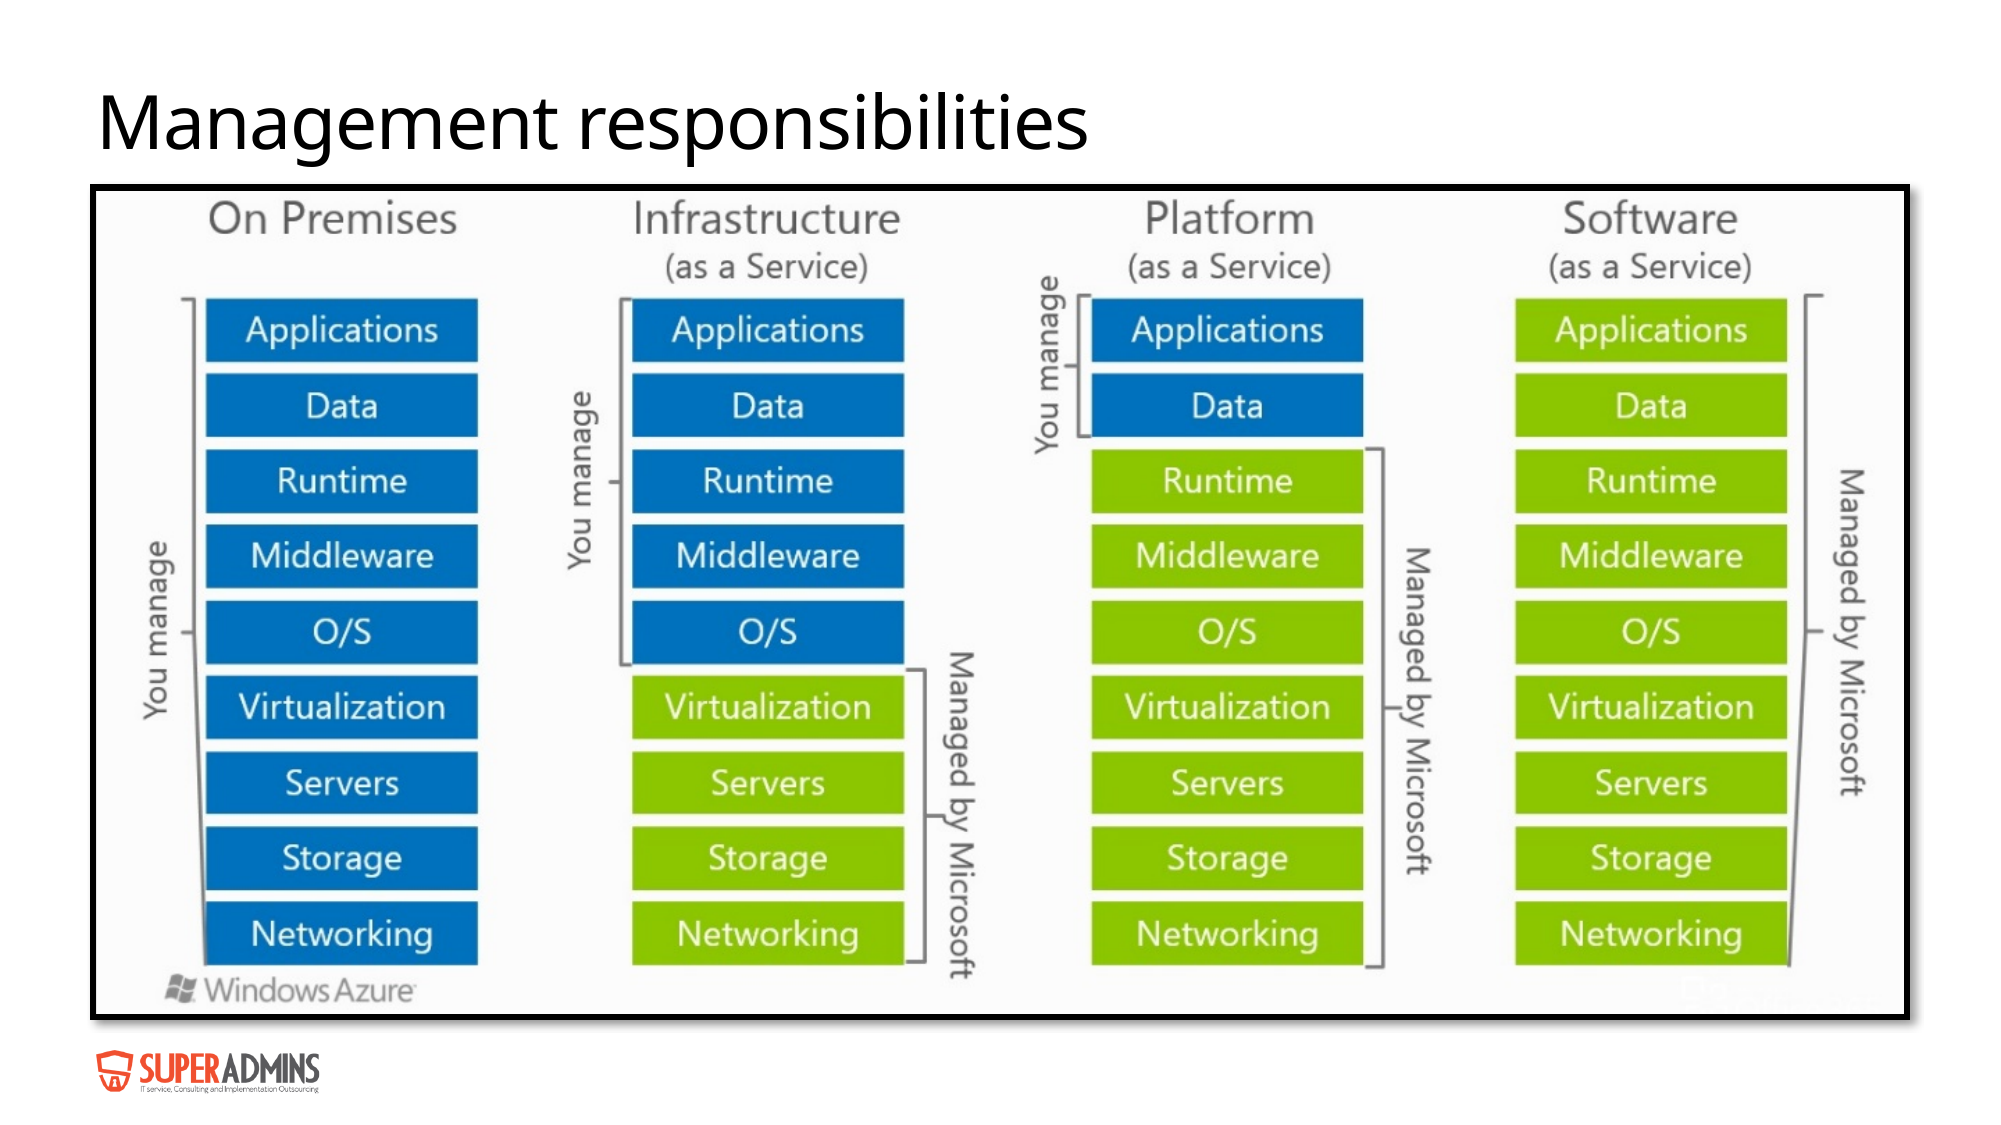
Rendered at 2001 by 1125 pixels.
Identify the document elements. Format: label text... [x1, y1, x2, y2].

title Management responsibilities [96, 75, 1904, 166]
picture [95, 1049, 320, 1095]
picture [96, 190, 1905, 1015]
